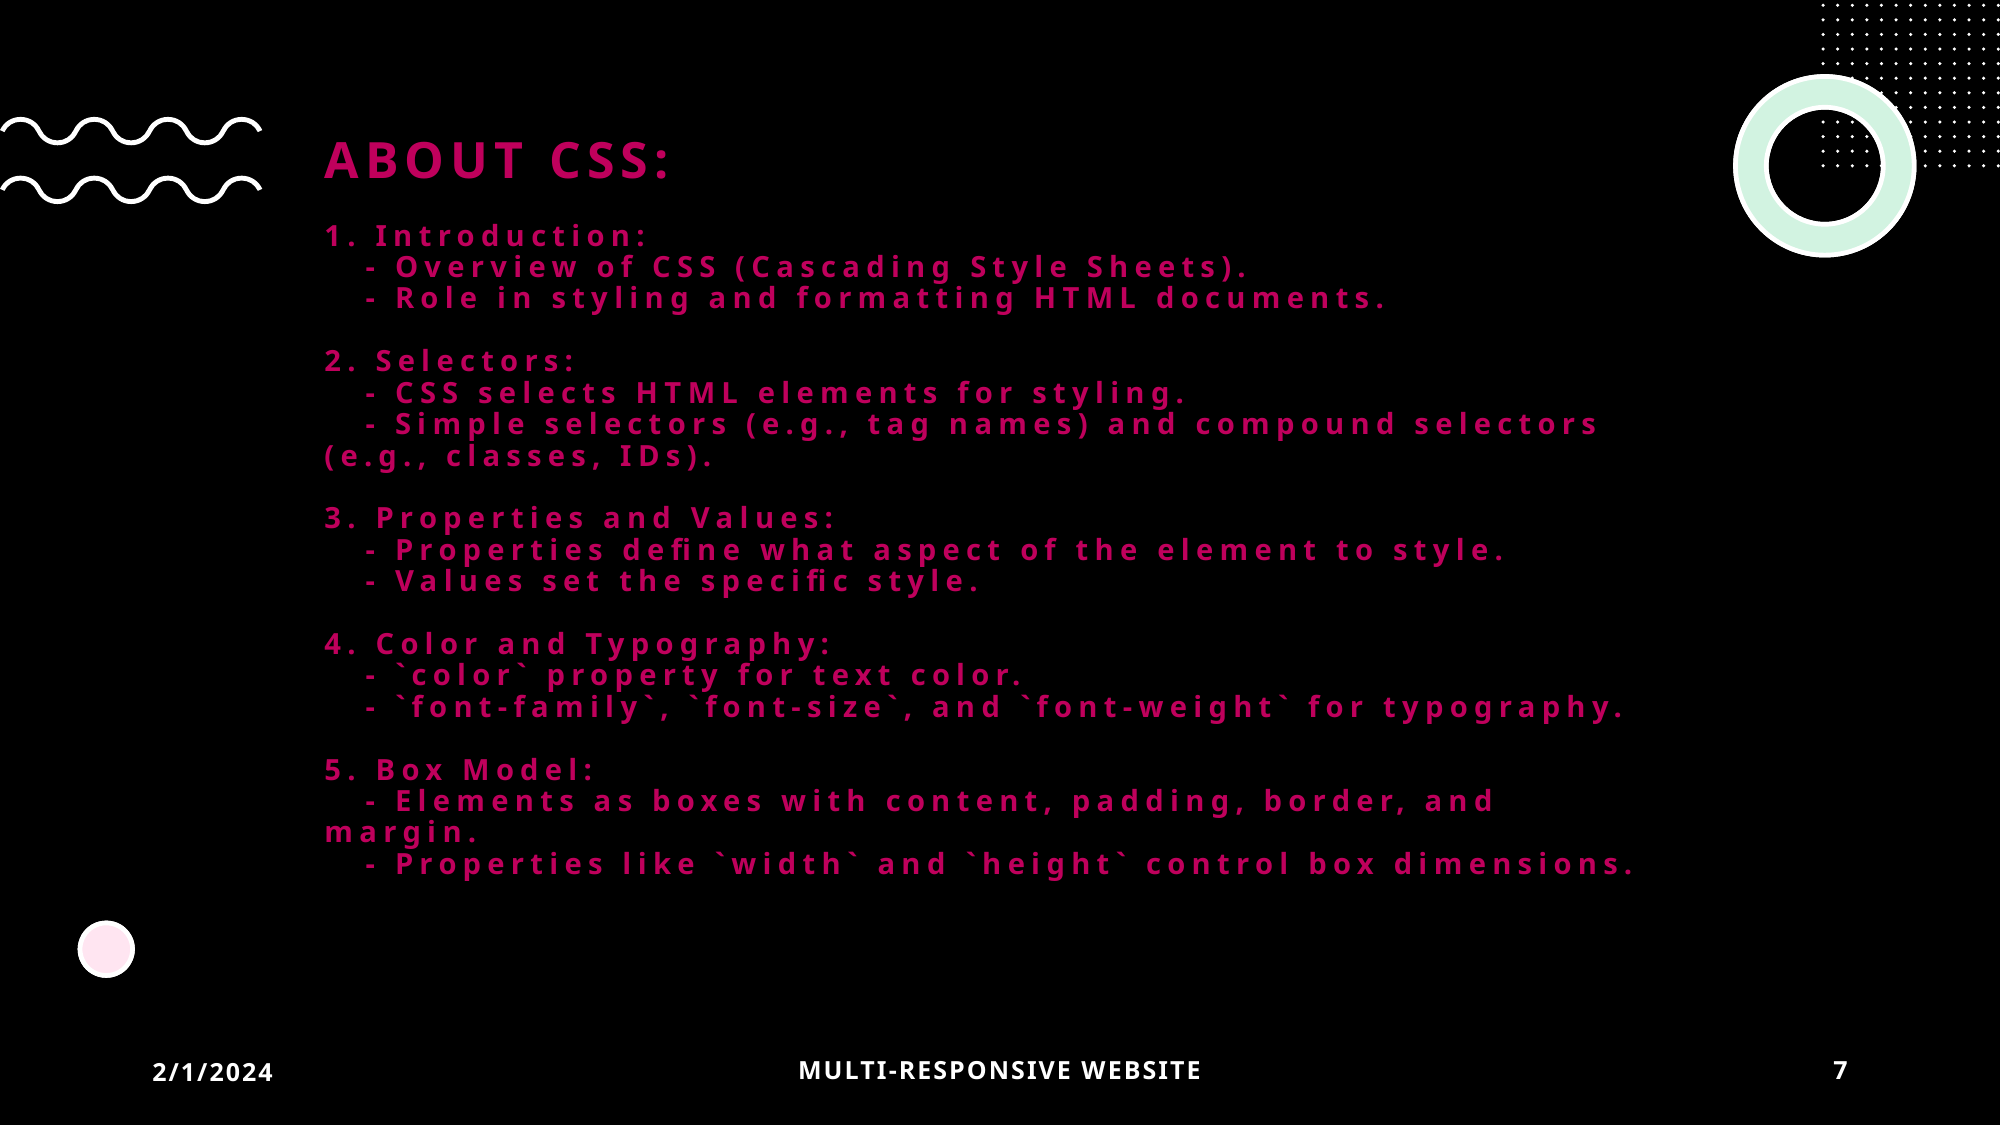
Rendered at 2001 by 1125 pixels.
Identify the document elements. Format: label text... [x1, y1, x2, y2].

title ABOUT CSS: 1. Introduction: - Overview of CSS (Cascading Style Sheets). - Role in styling and formatting HTML documents. 2. Selectors: - CSS selects HTML elements for styling. - Simple selectors (e.g., tag names) and compound selectors (e.g., classes, IDs). 3. Properties and Values: - Properties define what aspect of the element to style. - Values set the specific style. 4. Color and Typography: - `color` property for text color. - `font-family`, `font-size`, and `font-weight` for typography. 5. Box Model: - Elements as boxes with content, padding, border, and margin. - Properties like `width` and `height` control box dimensions. [309, 28, 1664, 955]
footer MULTI-RESPONSIVE WEBSITE [662, 1041, 1338, 1102]
slide_number 7 [1412, 1041, 1863, 1102]
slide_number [137, 1041, 588, 1102]
